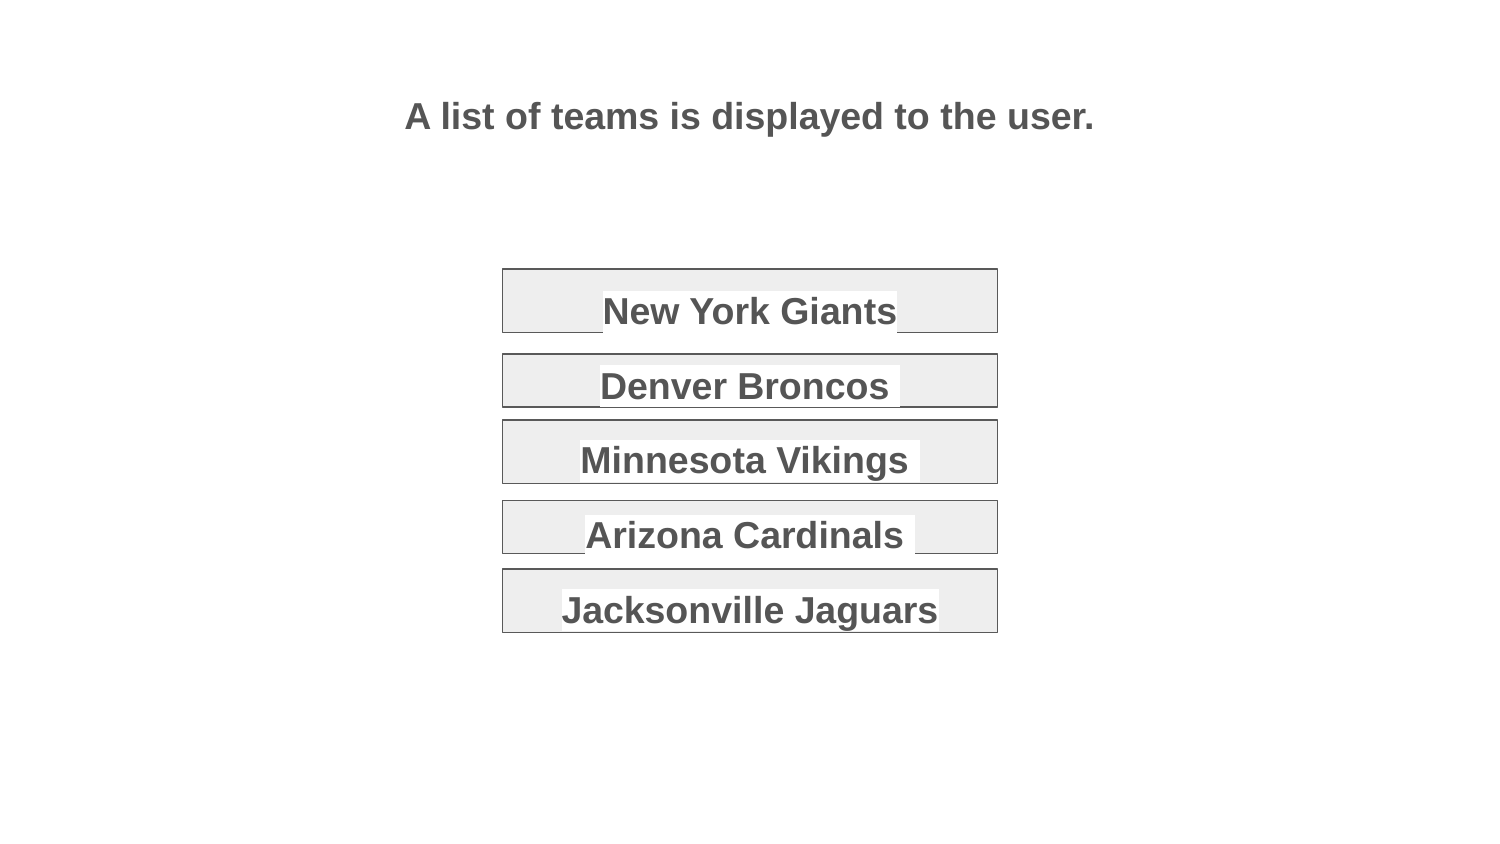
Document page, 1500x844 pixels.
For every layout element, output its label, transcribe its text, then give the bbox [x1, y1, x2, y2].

title A list of teams is displayed to the user. [51, 60, 1449, 168]
title New York Giants Denver Broncos Minnesota Vikings Arizona Cardinals Jacksonville Jaguars [51, 168, 1449, 810]
